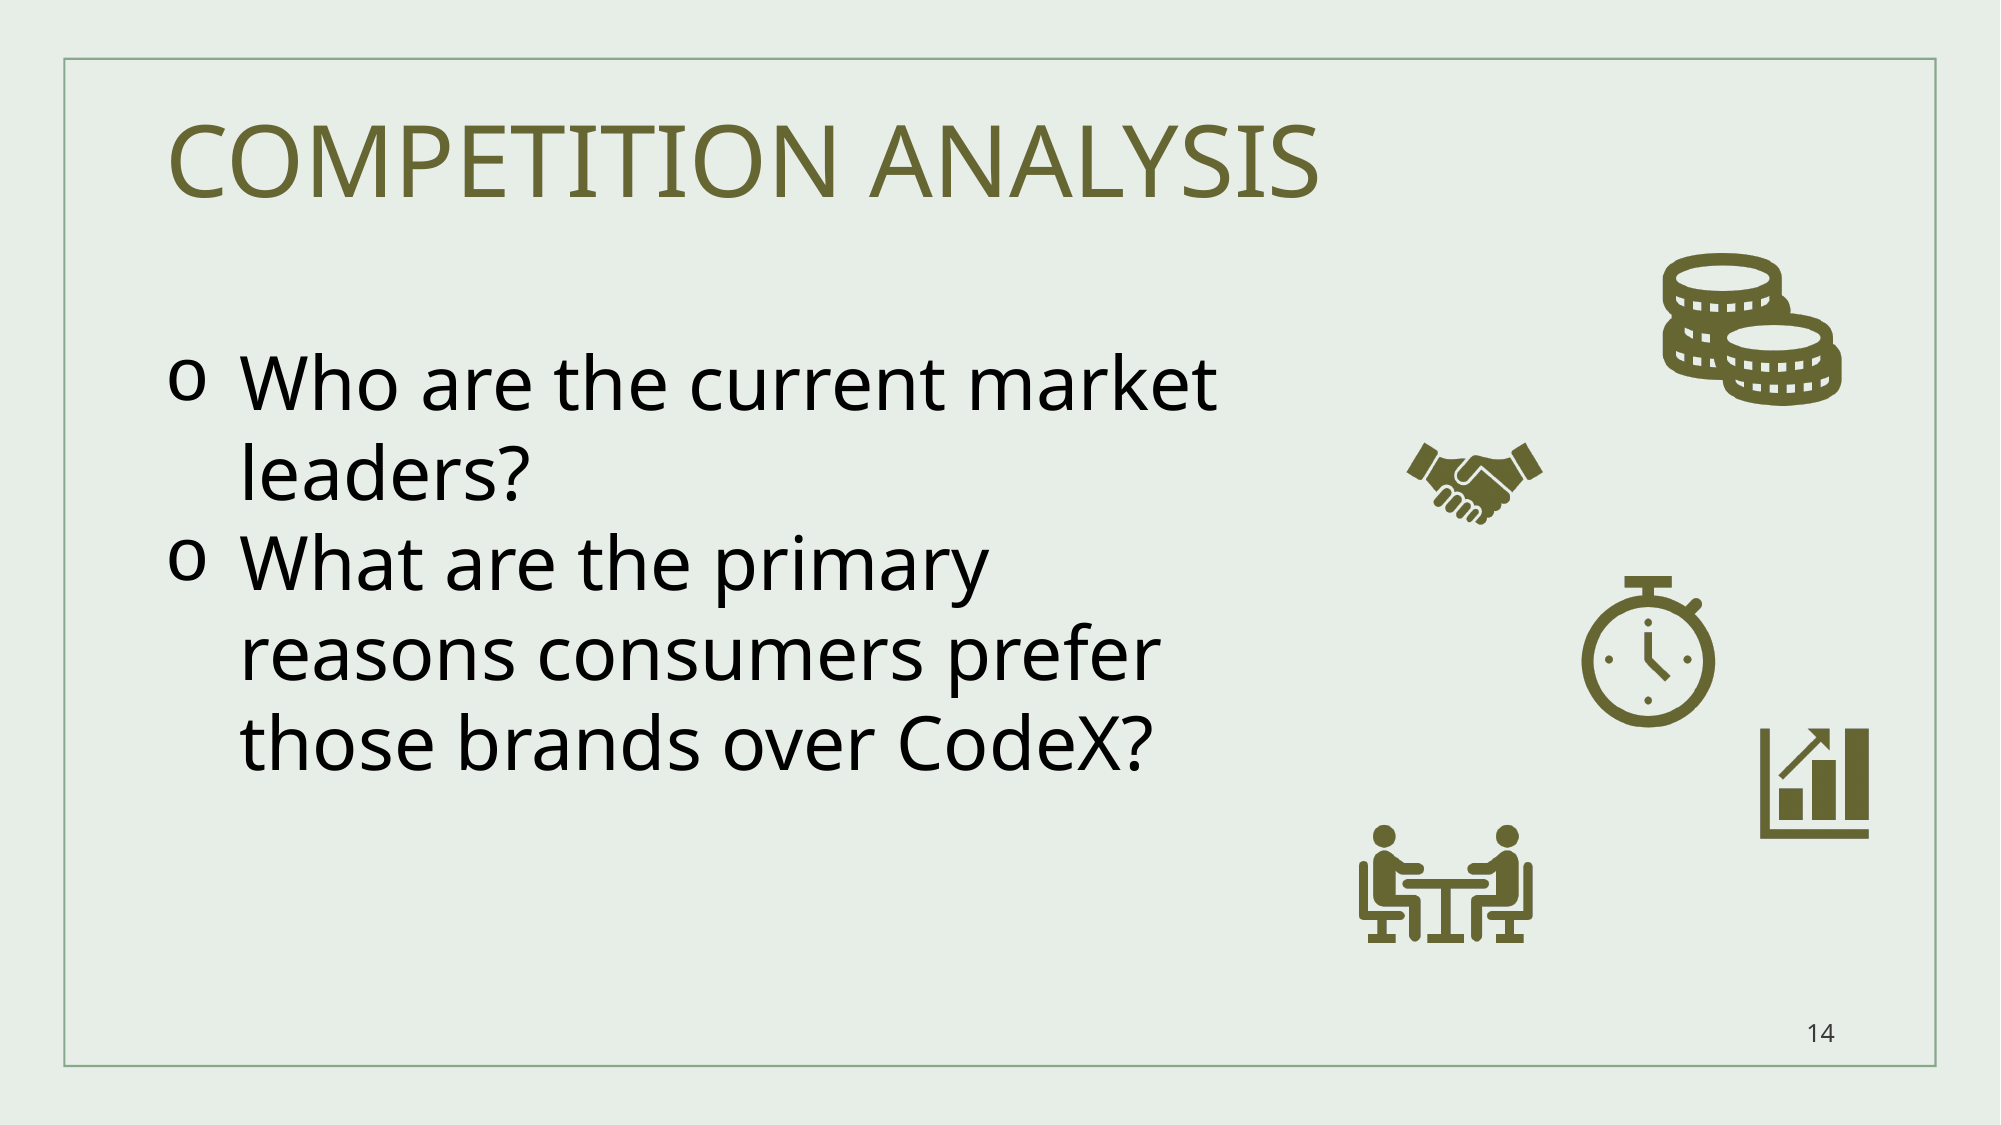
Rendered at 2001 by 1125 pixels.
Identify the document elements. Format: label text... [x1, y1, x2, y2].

picture [1399, 408, 1550, 559]
picture [1336, 774, 1555, 993]
title COMPETITION ANALYSIS [150, 60, 1454, 228]
slide_number 14 [1400, 1004, 1850, 1064]
text_box Who are the current market leaders? What are the primary reasons consumers prefer those brands over CodeX? [149, 328, 1276, 793]
picture [1554, 558, 1889, 859]
picture [1646, 227, 1850, 431]
